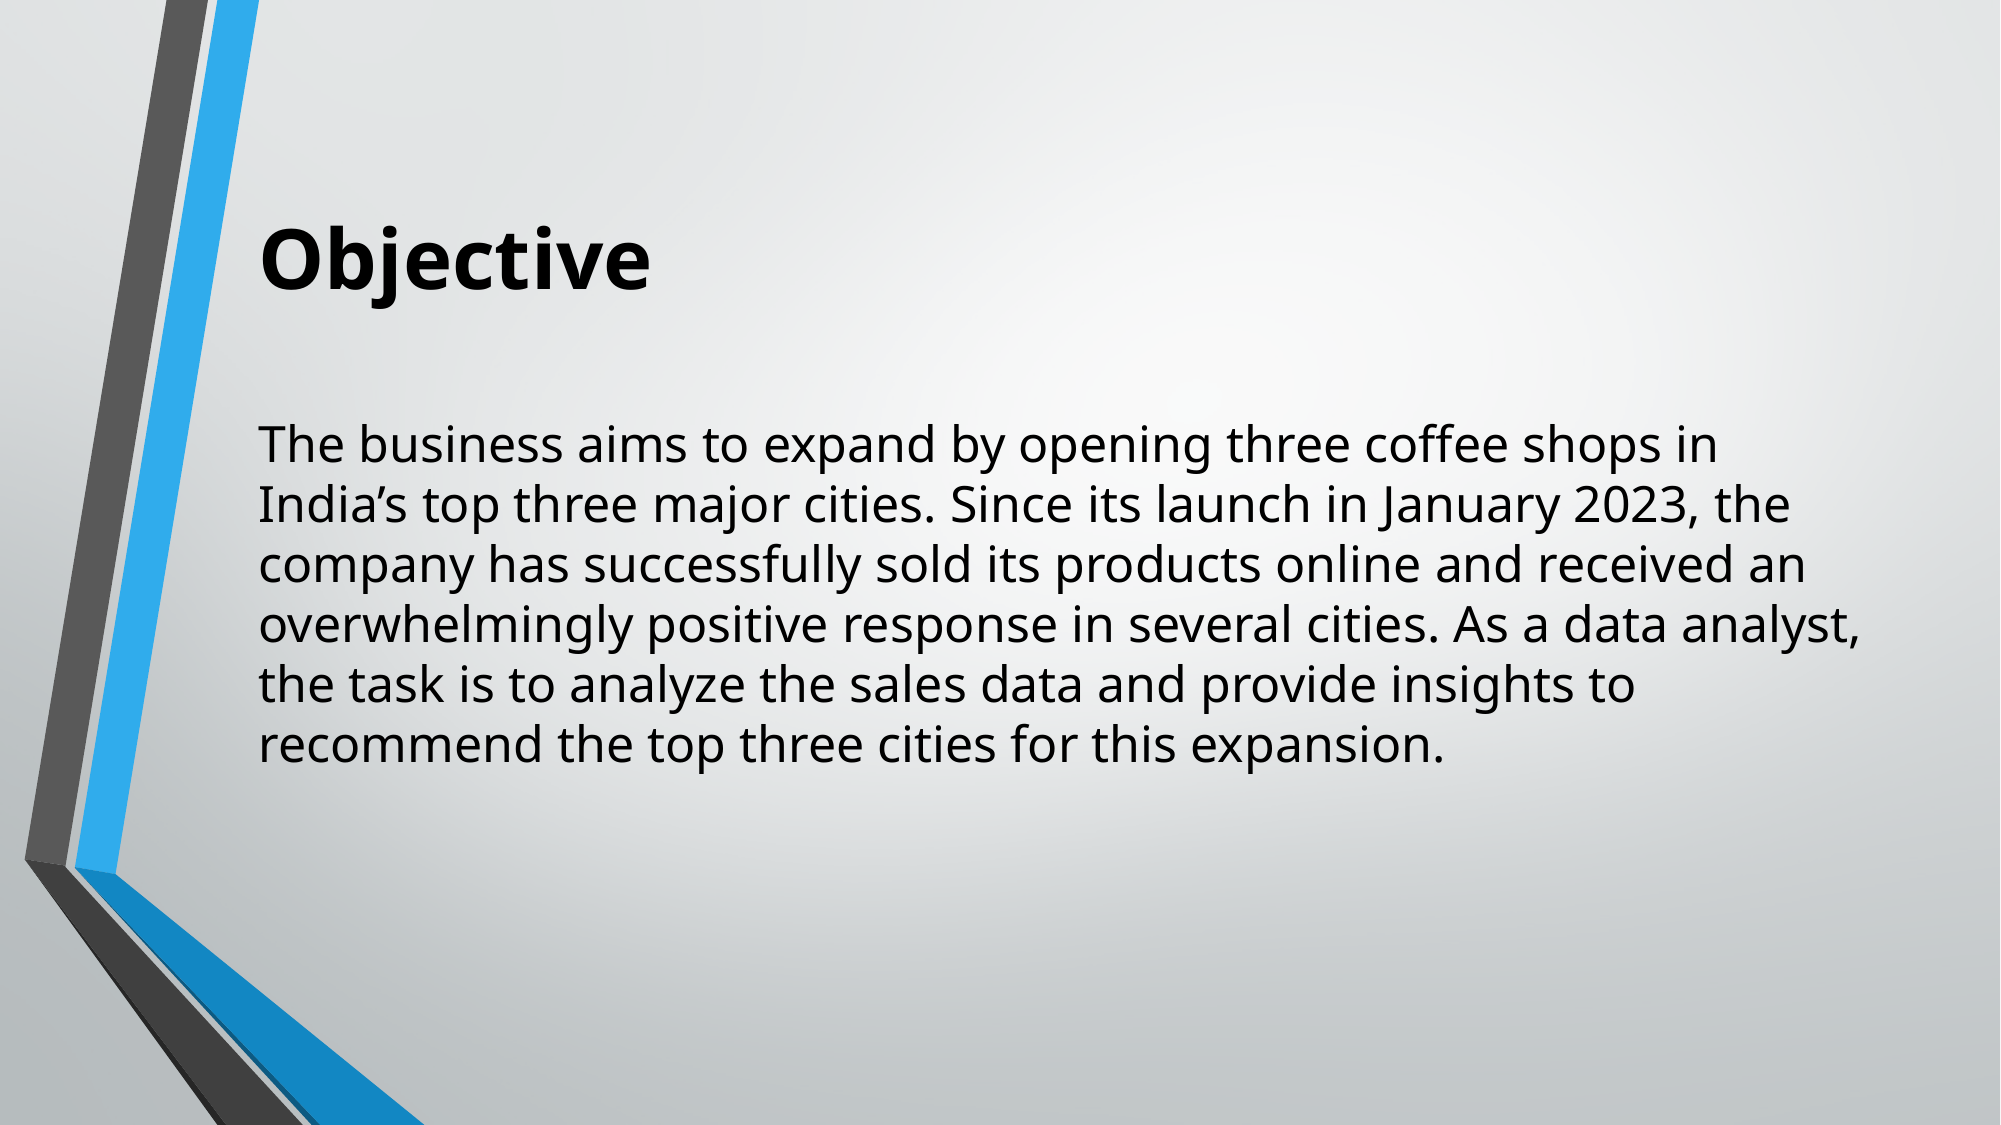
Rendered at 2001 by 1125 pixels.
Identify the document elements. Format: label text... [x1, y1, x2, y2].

list The business aims to expand by opening three coffee shops in India’s top three major cities. Since its launch in January 2023, the company has successfully sold its products online and received an overwhelmingly positive response in several cities. As a data analyst, the task is to analyze the sales data and provide insights to recommend the top three cities for this expansion. [243, 306, 1887, 819]
title Objective [243, 112, 1887, 306]
